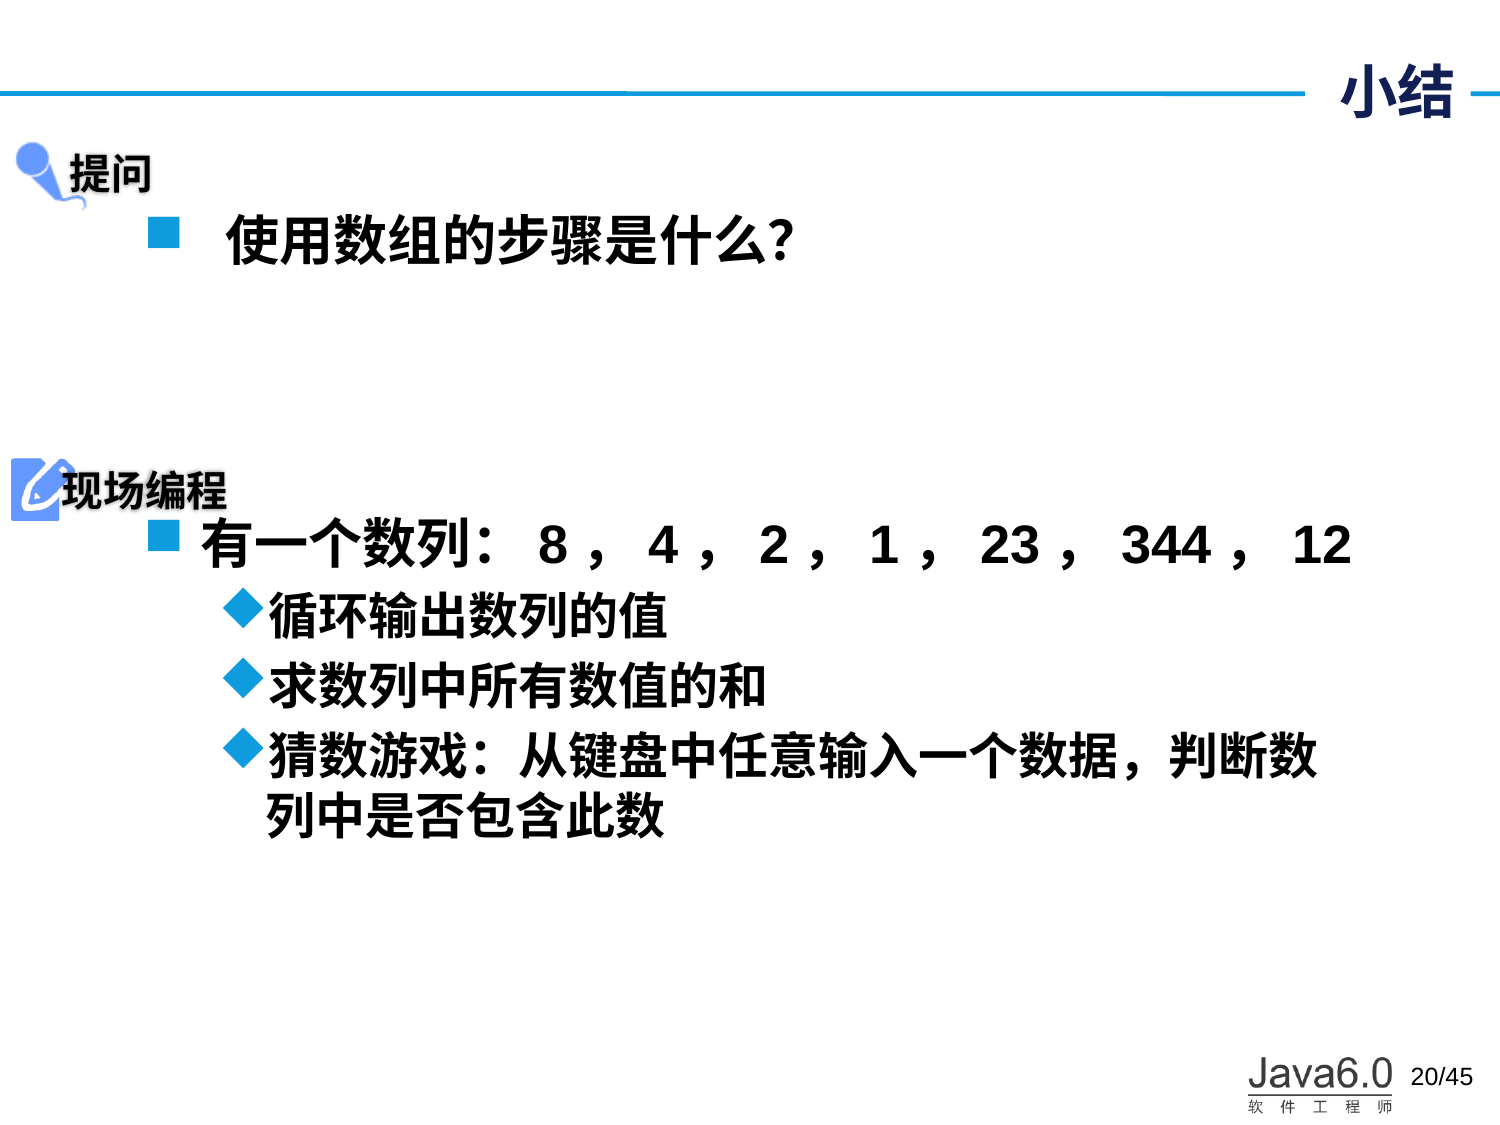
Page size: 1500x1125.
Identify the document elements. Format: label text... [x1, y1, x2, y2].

title 小结 [1305, 46, 1471, 133]
list 使用数组的步骤是什么？ 有一个数列：8，4，2，1，23，344，12 循环输出数列的值 求数列中所有数值的和 猜数游戏：从键盘中任意输入一个数据，判断数列中是否包含此数 [128, 199, 1383, 1043]
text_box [11, 456, 259, 523]
slide_number /45 [1138, 1053, 1489, 1114]
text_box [11, 140, 170, 212]
